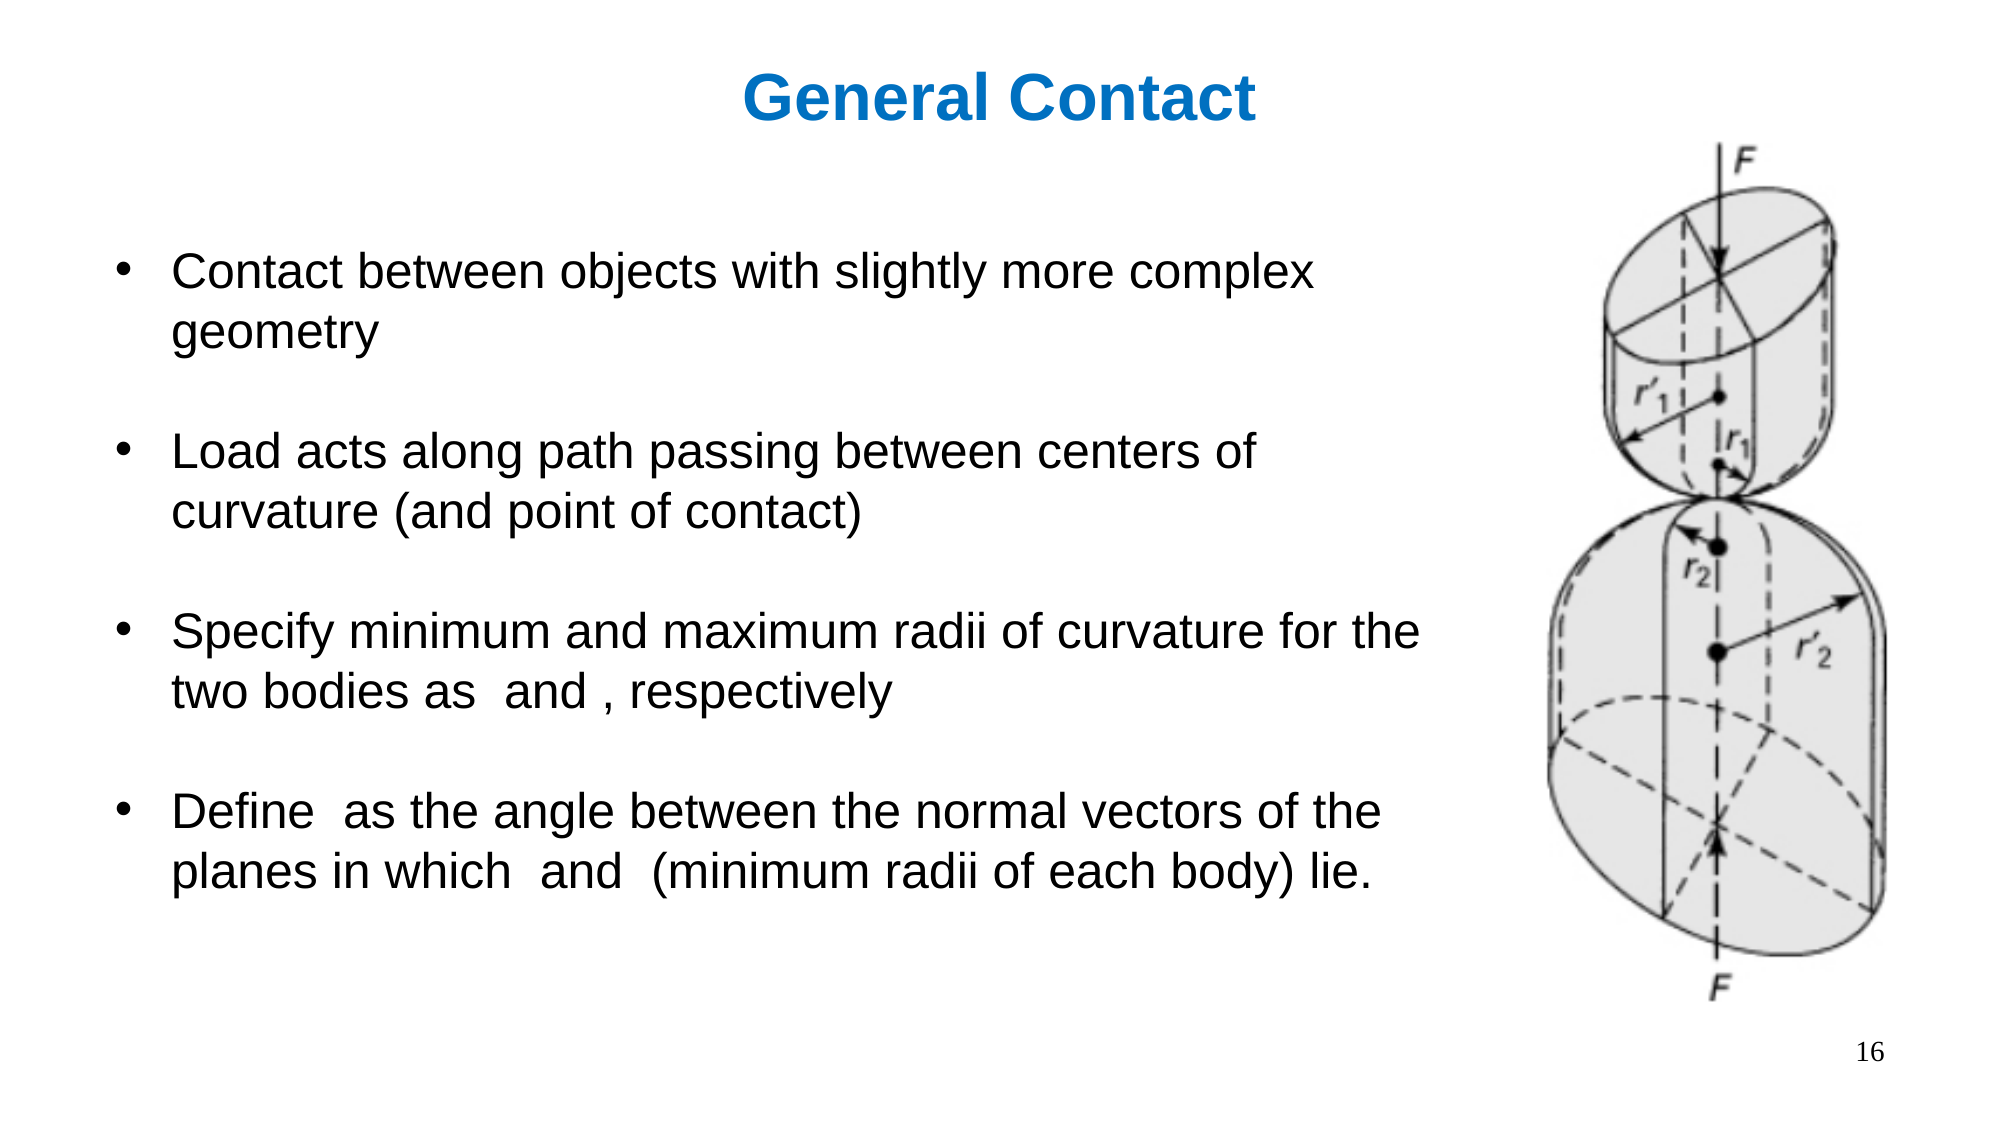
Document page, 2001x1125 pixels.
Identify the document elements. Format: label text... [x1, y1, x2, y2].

picture [1527, 124, 1913, 1019]
slide_number 16 [1433, 1024, 1901, 1103]
text_box General Contact [324, 37, 1675, 150]
